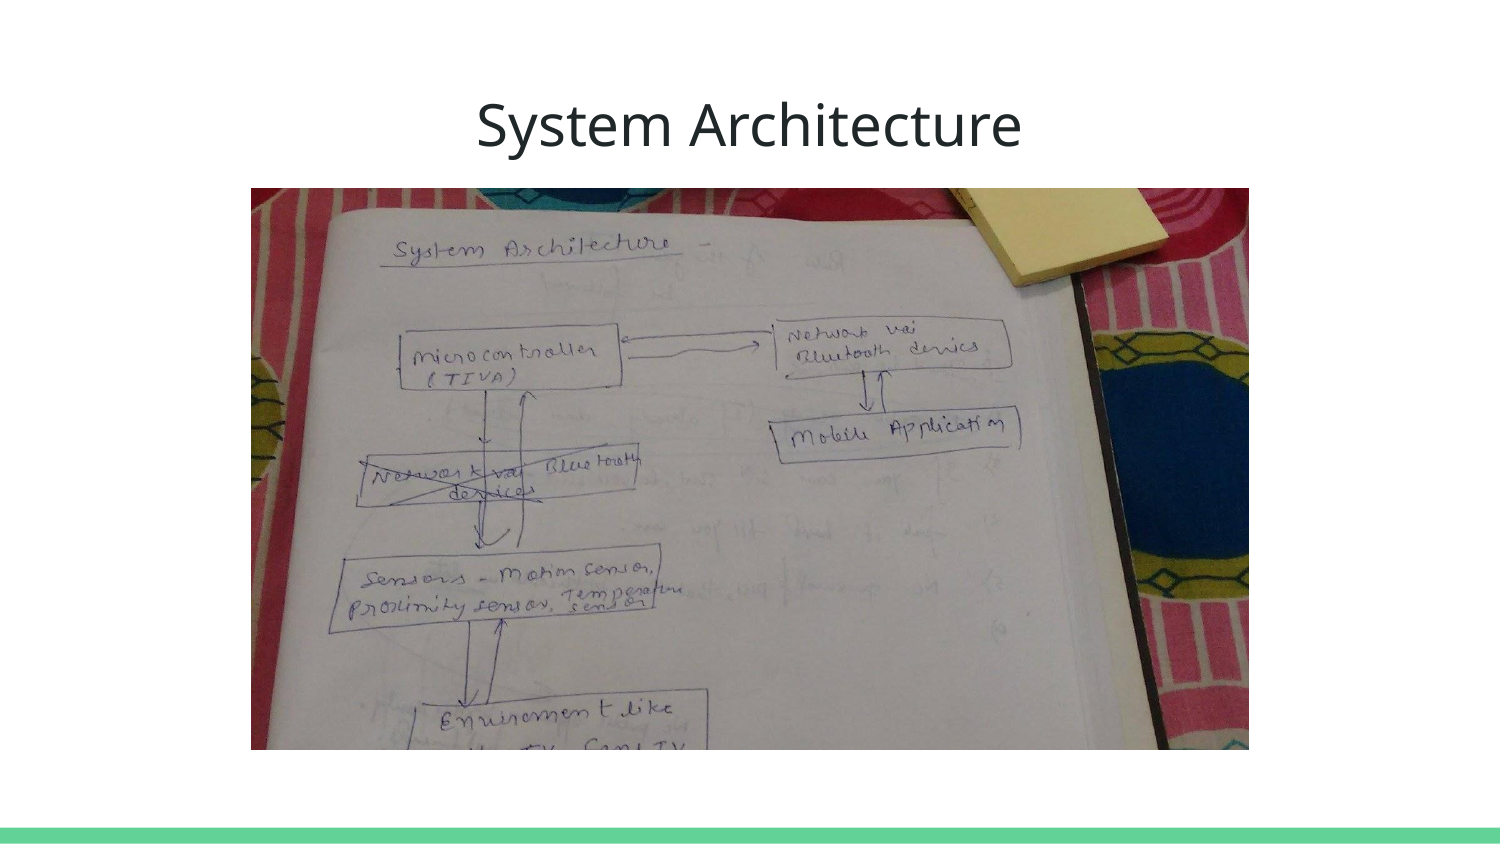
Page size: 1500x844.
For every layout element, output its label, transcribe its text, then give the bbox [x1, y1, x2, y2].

title System Architecture [51, 72, 1449, 167]
picture [251, 188, 1249, 750]
